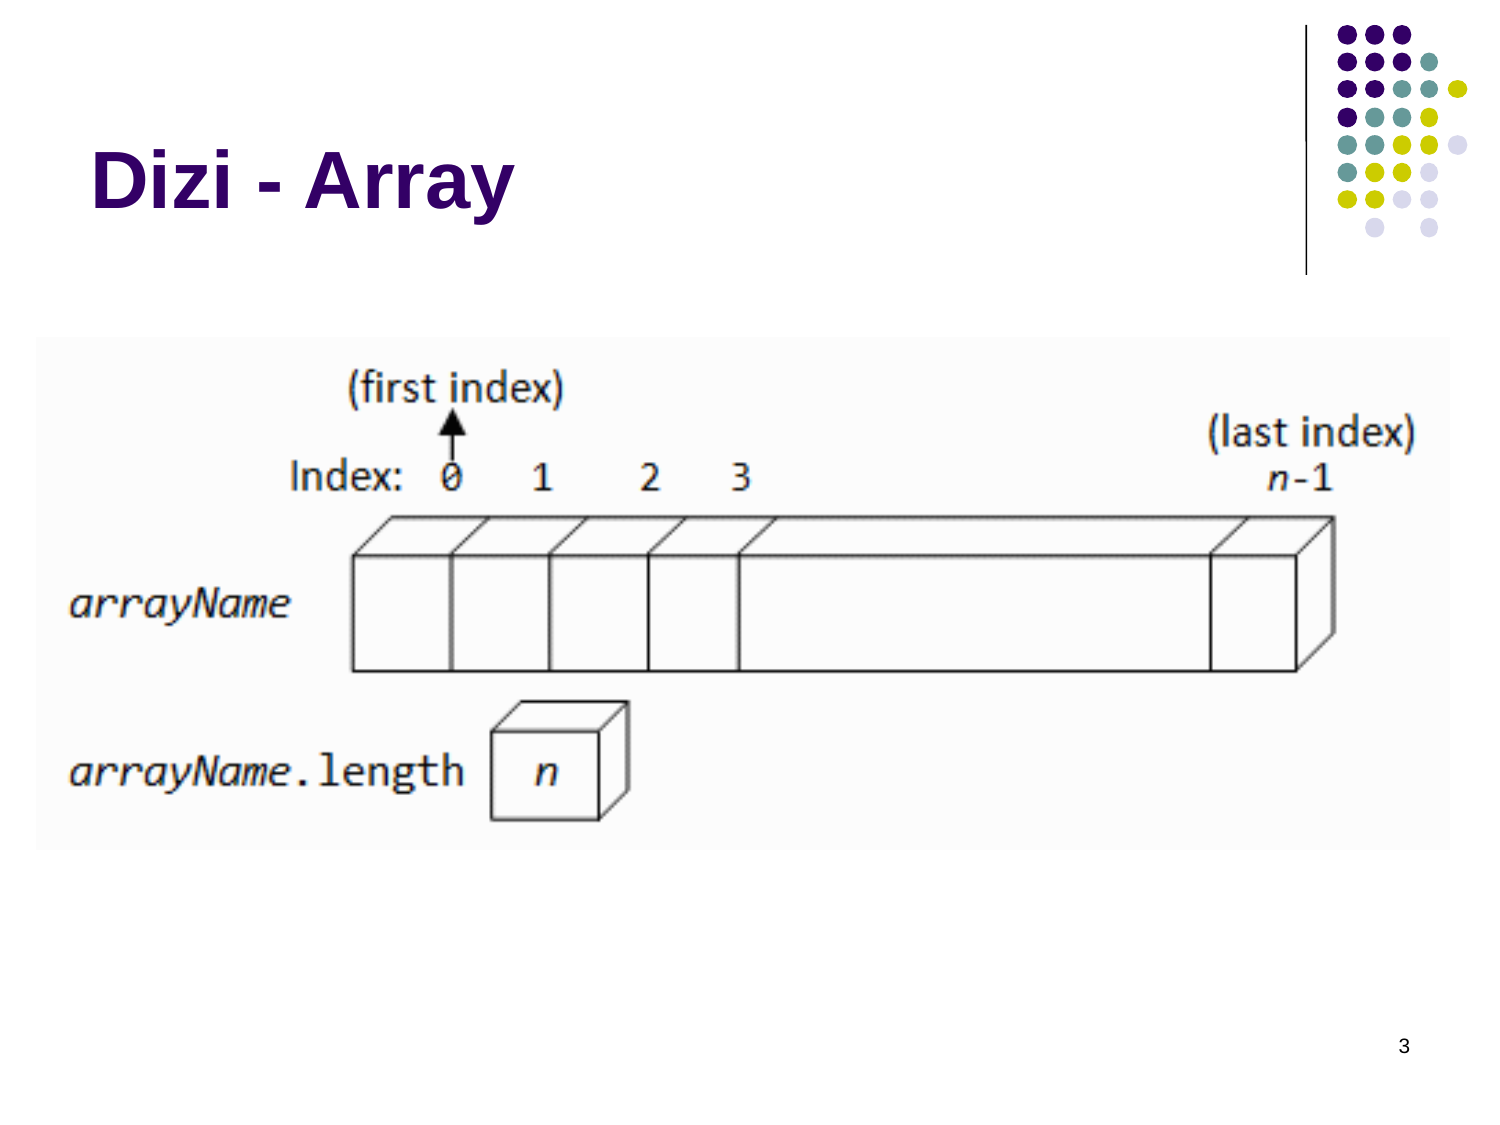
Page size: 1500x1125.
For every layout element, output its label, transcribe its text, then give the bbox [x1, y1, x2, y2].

slide_number 3 [1074, 1024, 1426, 1101]
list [36, 337, 1451, 851]
title Dizi - Array [75, 20, 1313, 233]
